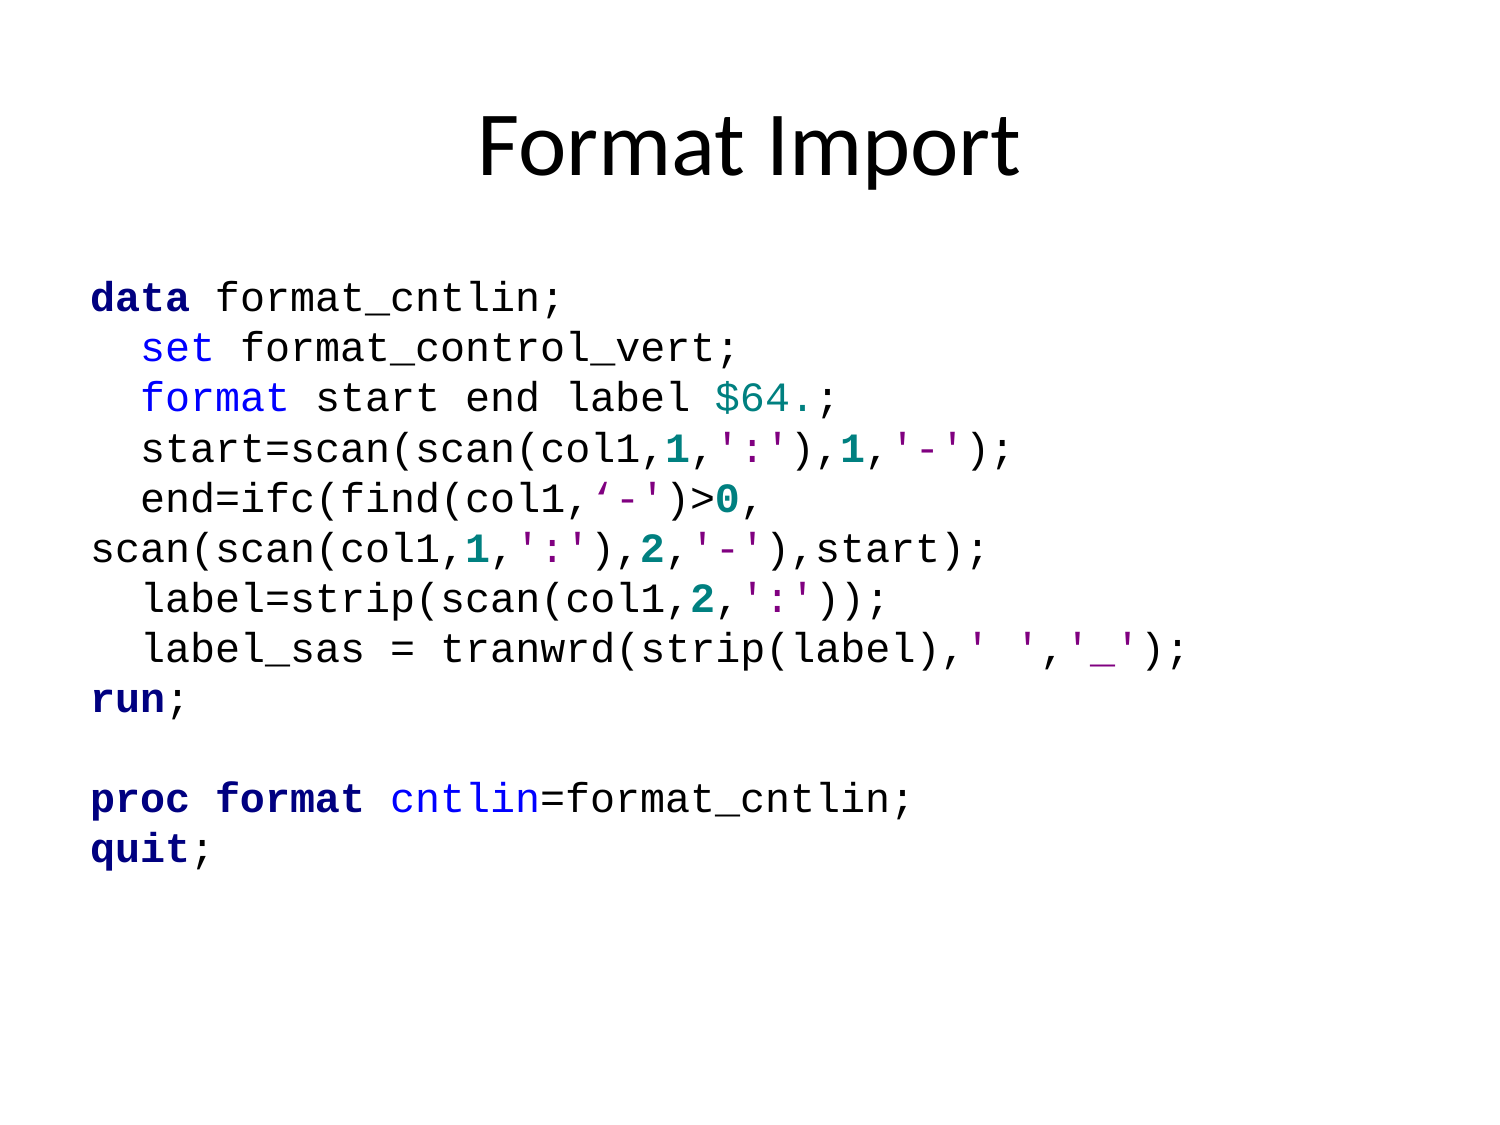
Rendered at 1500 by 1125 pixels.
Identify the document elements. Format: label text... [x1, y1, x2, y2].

title Format Import [75, 45, 1425, 233]
list data format_cntlin; set format_control_vert; format start end label $64.; start=scan(scan(col1,1,':'),1,'-'); end=ifc(find(col1,‘-')>0, scan(scan(col1,1,':'),2,'-'),start); label=strip(scan(col1,2,':')); label_sas = tranwrd(strip(label),' ','_'); run; proc format cntlin=format_cntlin; quit; [75, 262, 1425, 1005]
